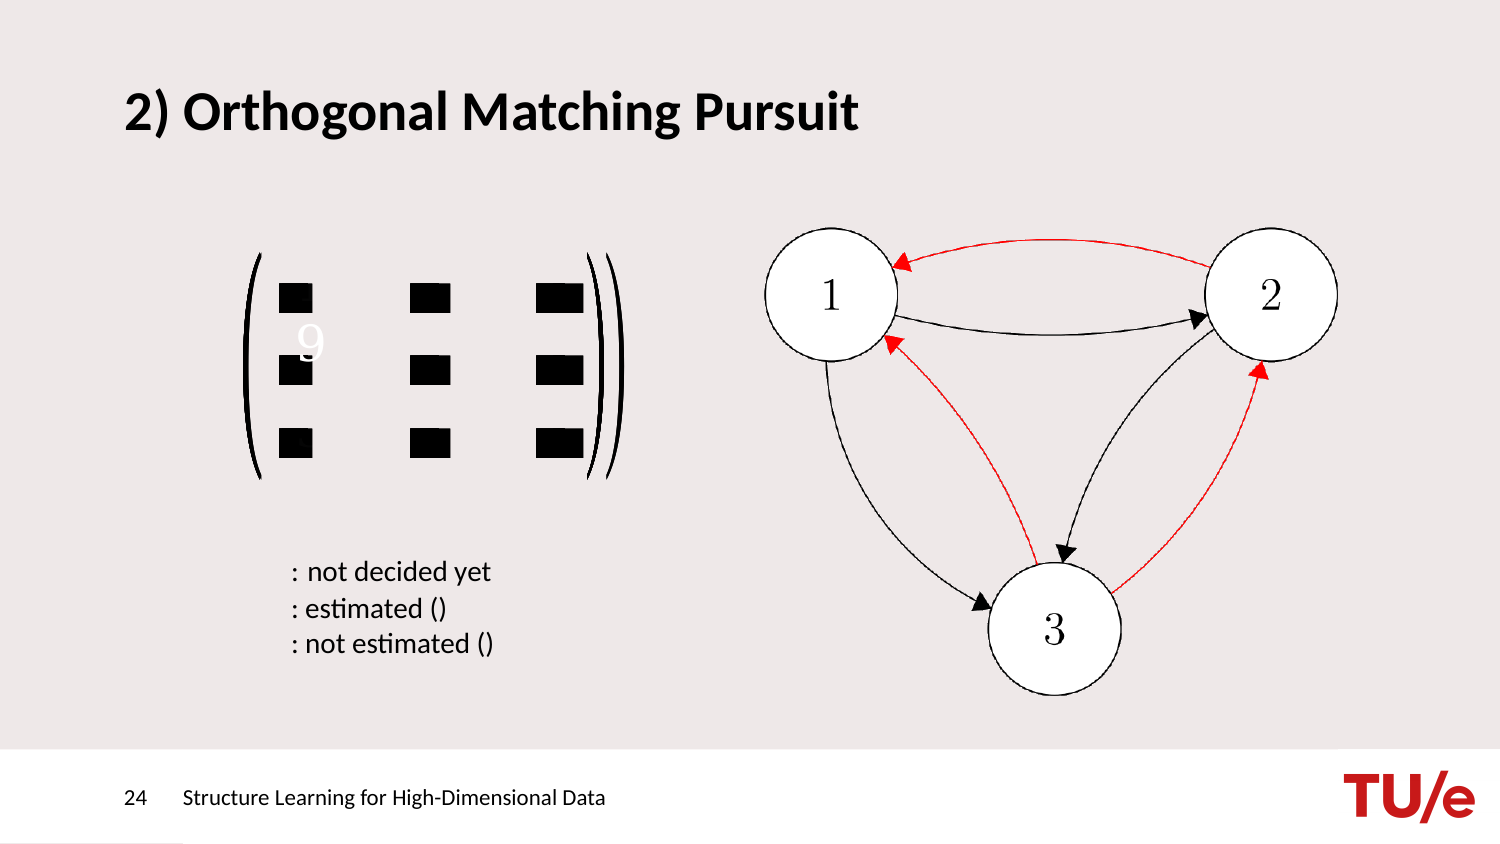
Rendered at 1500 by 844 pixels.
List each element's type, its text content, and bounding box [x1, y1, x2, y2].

text_box 1 4 9 5 2 6 7 8 3 [280, 244, 690, 672]
picture [763, 227, 1338, 696]
picture [1339, 749, 1500, 844]
title 2) Orthogonal Matching Pursuit [124, 85, 1364, 174]
slide_number 24 [0, 749, 183, 844]
footer Structure Learning for High-Dimensional Data [183, 749, 1339, 844]
